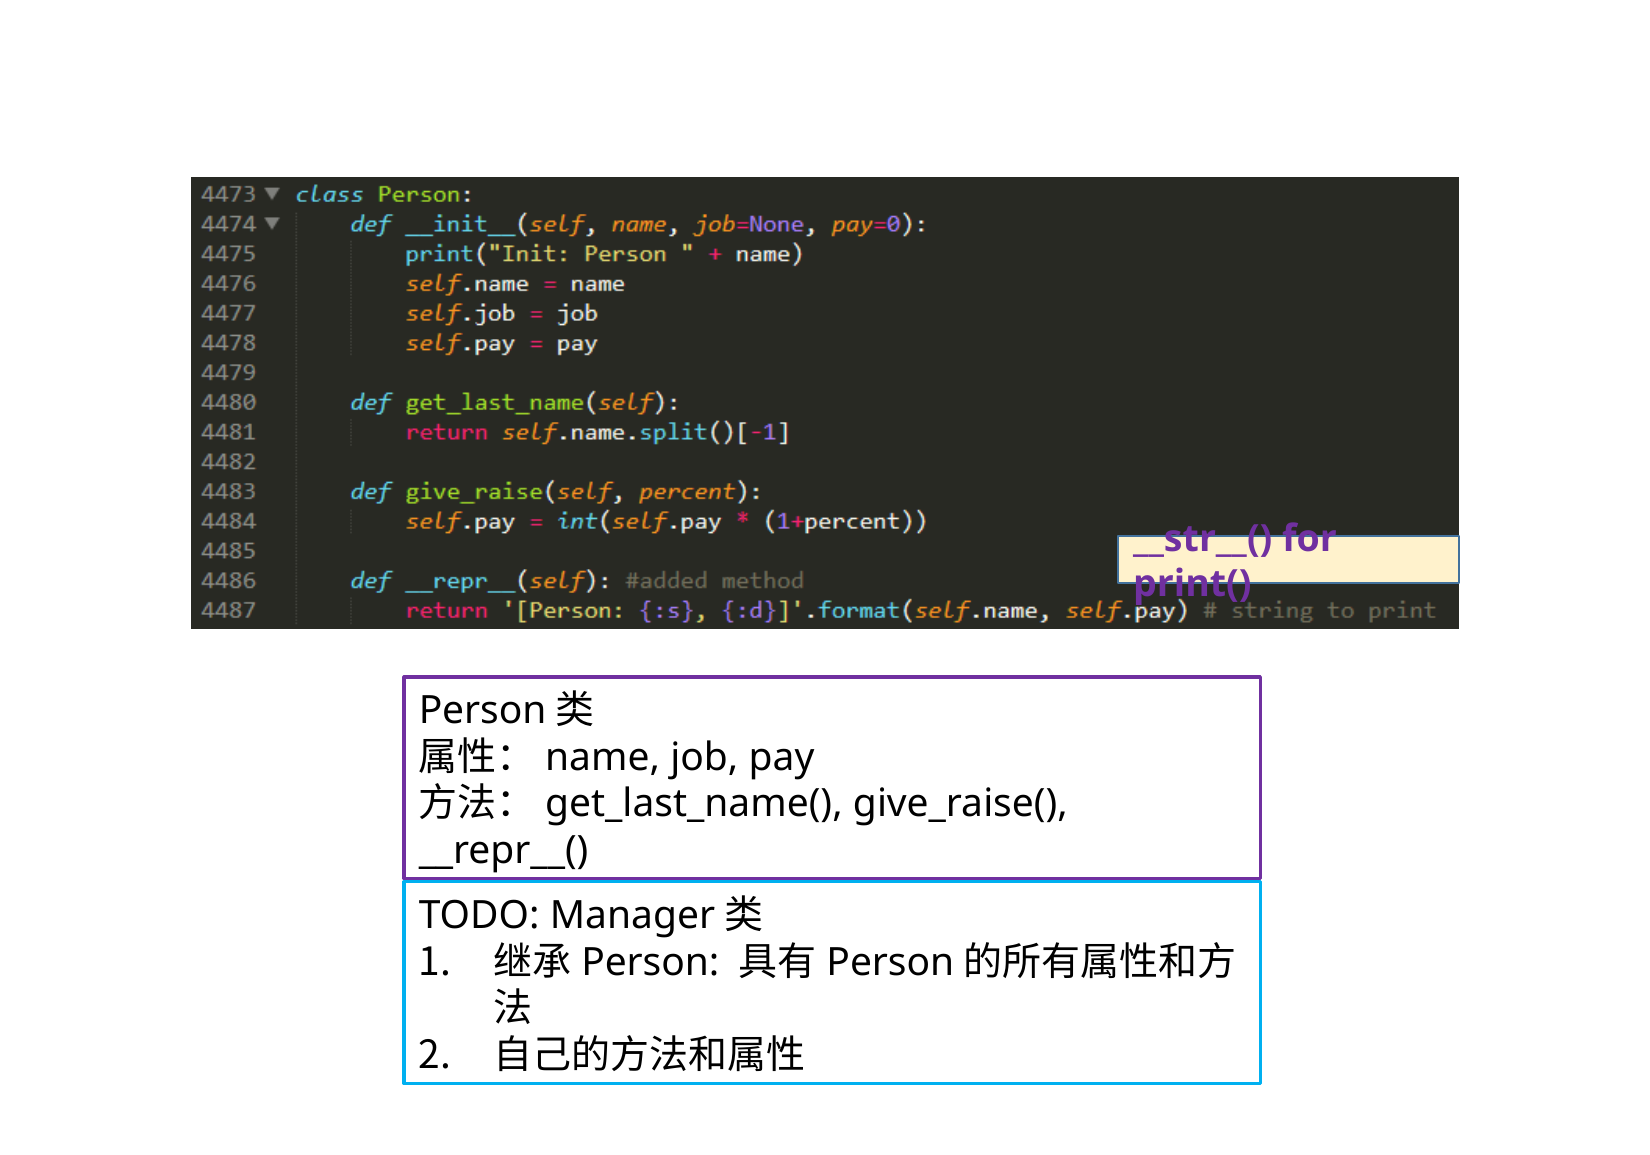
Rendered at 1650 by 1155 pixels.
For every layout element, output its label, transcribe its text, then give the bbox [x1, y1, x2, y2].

picture [191, 177, 1459, 629]
text_box Person类 属性：name, job, pay 方法：get_last_name(), give_raise(), __repr__() [404, 676, 1261, 879]
text_box TODO: Manager类 继承Person: 具有Person的所有属性和方法 自己的方法和属性 [404, 881, 1261, 1084]
